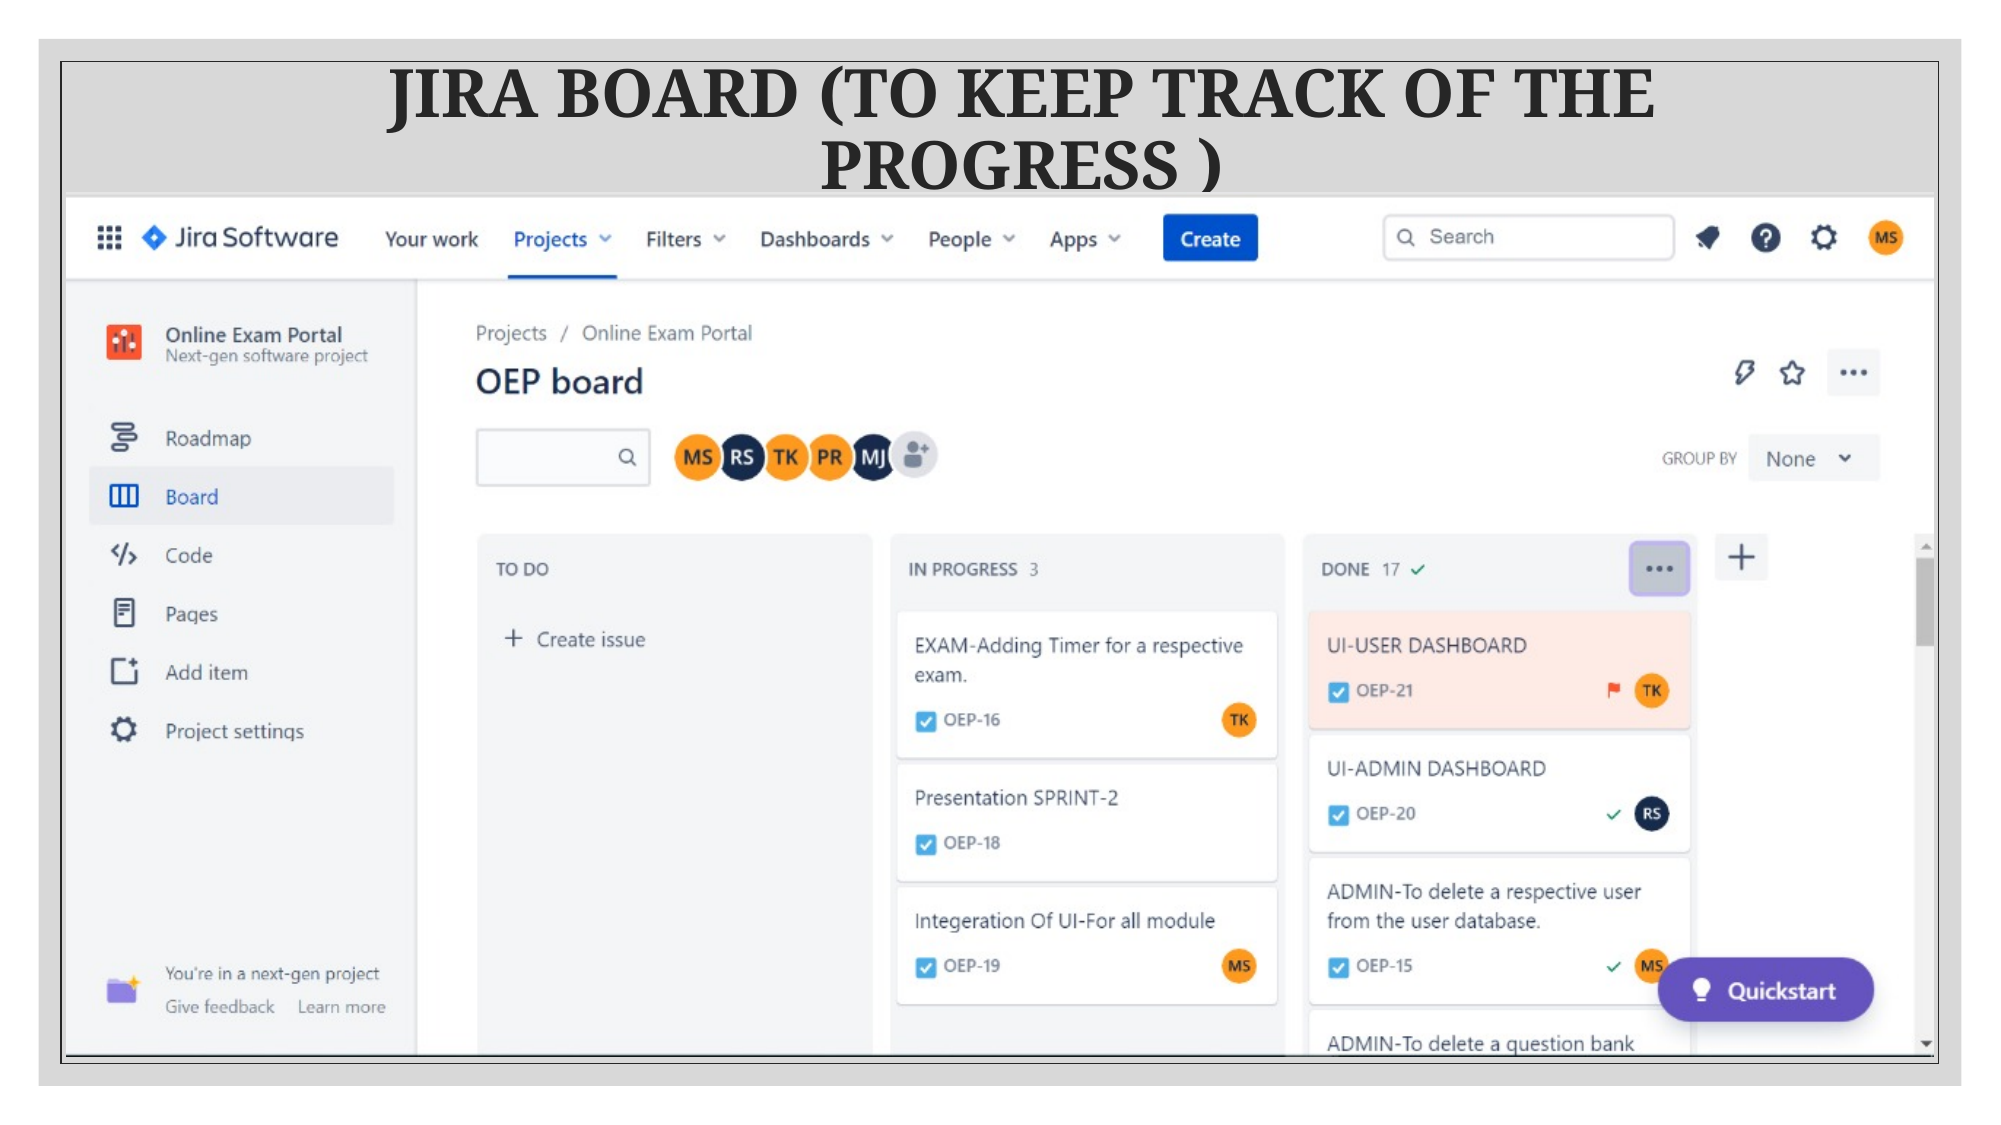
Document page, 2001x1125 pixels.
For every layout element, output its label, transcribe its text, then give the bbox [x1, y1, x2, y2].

title JIRA BOARD (TO KEEP TRACK OF THE PROGRESS ) [174, 19, 1871, 187]
picture [66, 192, 1934, 1057]
